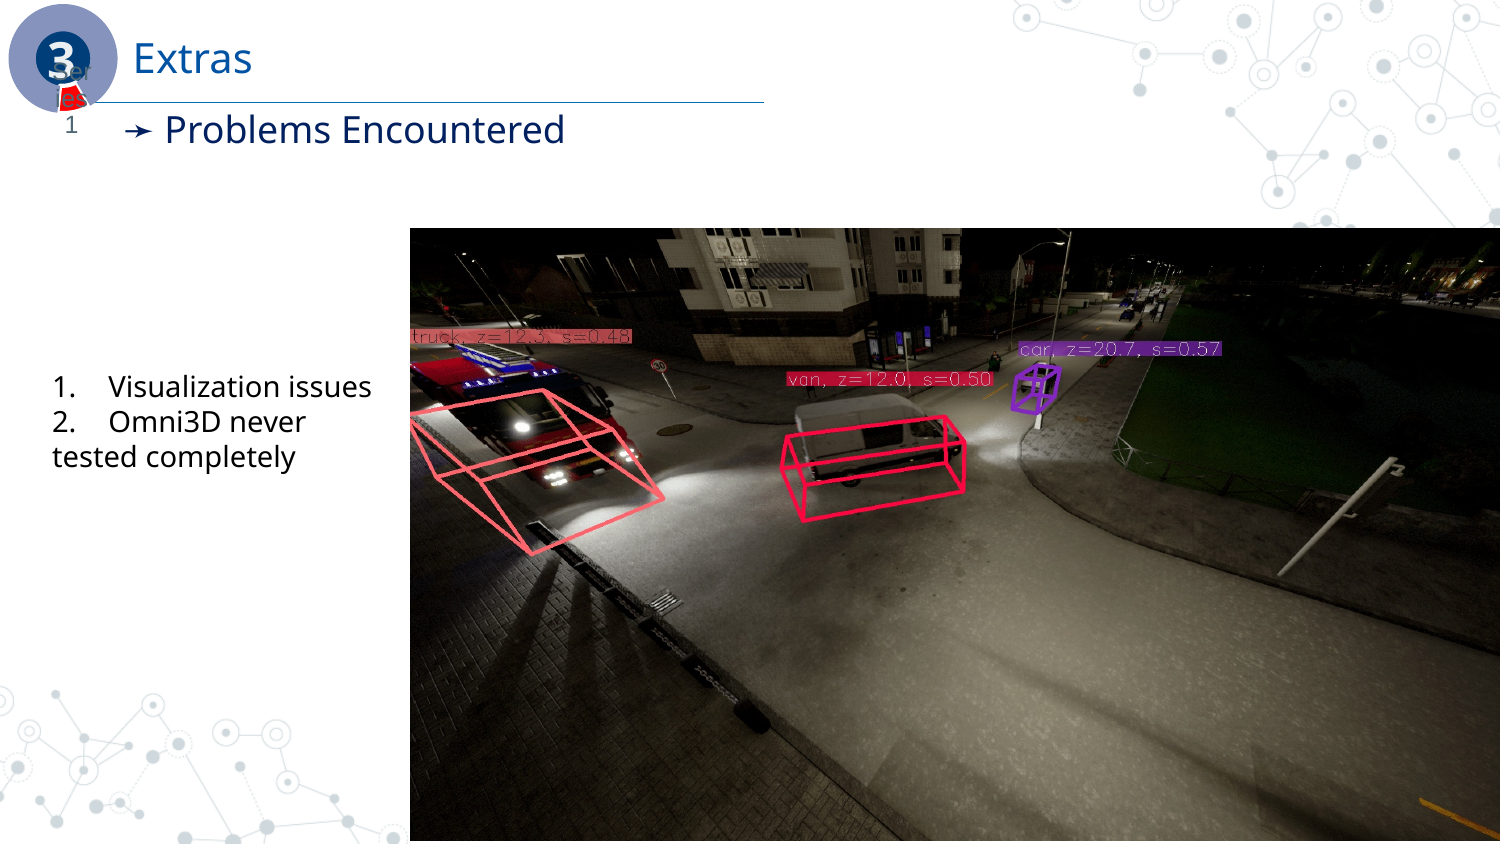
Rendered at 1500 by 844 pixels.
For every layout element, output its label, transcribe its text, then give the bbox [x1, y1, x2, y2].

text_box Visualization issues Omni3D never tested completely [37, 361, 388, 481]
text_box Extras [152, 23, 638, 89]
chart [0, 0, 148, 142]
text_box ➛ Problems Encountered [108, 98, 870, 159]
picture [0, 0, 1500, 844]
